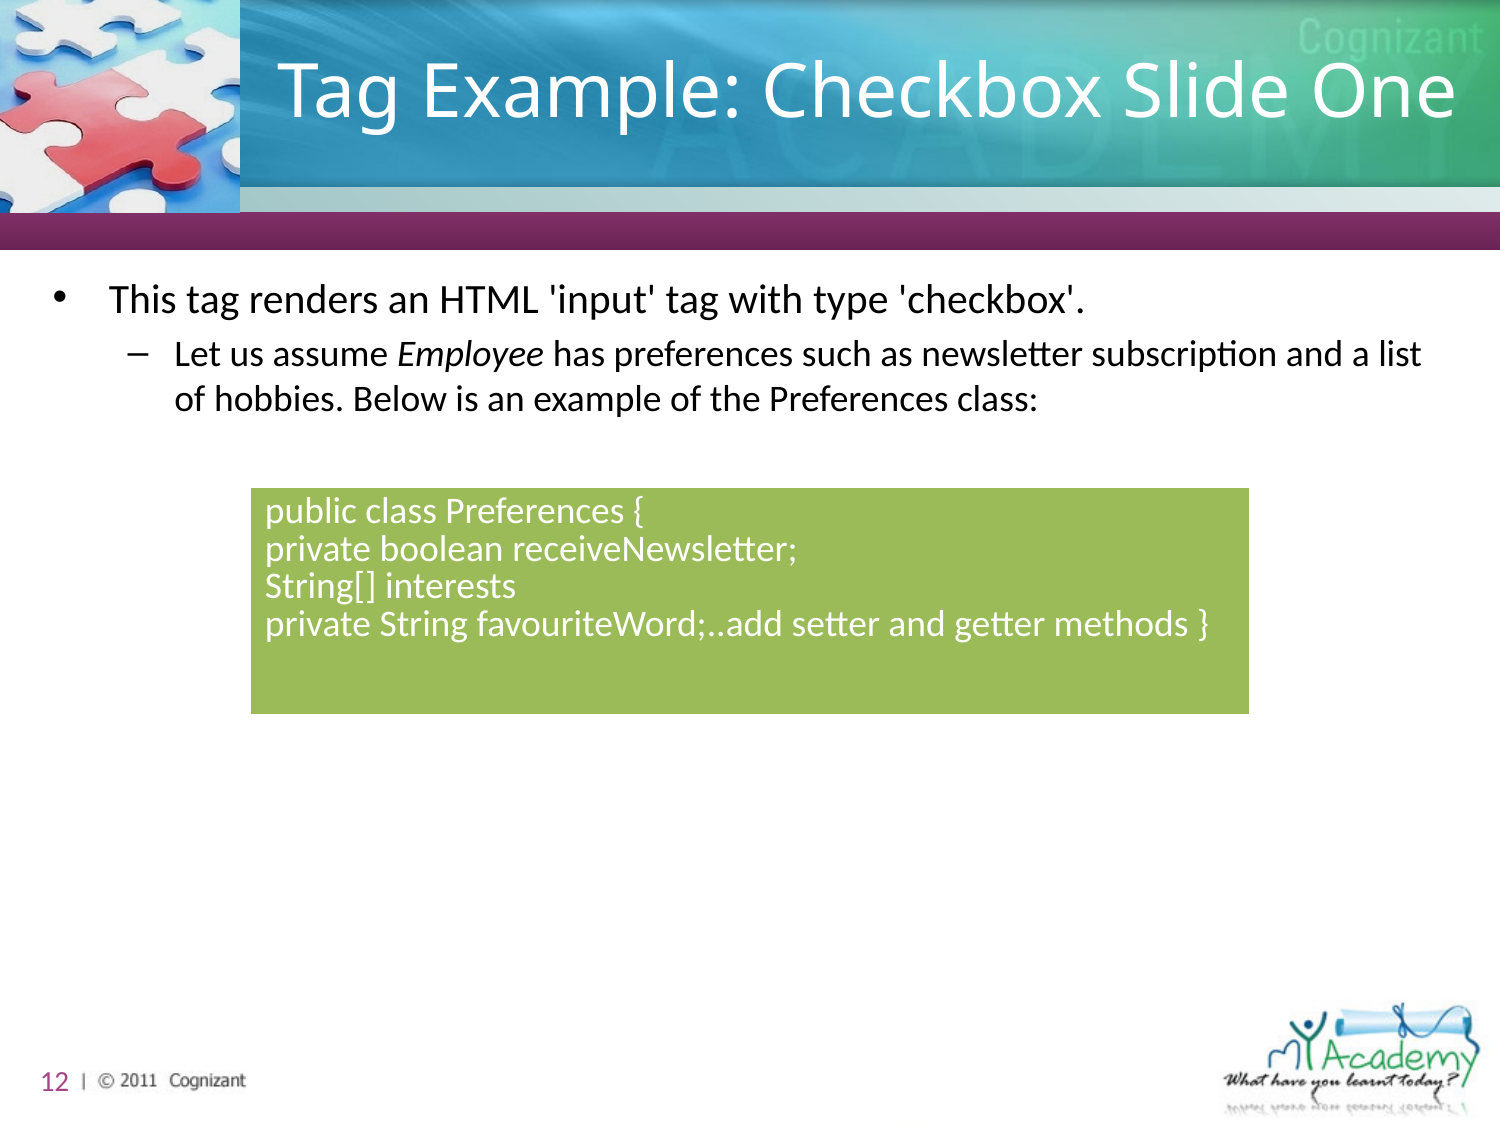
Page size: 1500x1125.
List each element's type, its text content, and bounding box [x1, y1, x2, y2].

table_header public class Preferences { private boolean receiveNewsletter; String[] interests private String favouriteWord;..add setter and getter methods } [251, 488, 1249, 714]
title Tag Example: Checkbox Slide One [262, 0, 1500, 175]
picture [0, 250, 1500, 1125]
slide_number 12 [24, 1054, 100, 1100]
list This tag renders an HTML 'input' tag with type 'checkbox'. Let us assume Employee has preferences such as newsletter subscription and a list of hobbies. Below is an example of the Preferences class: [37, 263, 1463, 1076]
picture [0, 0, 1500, 213]
